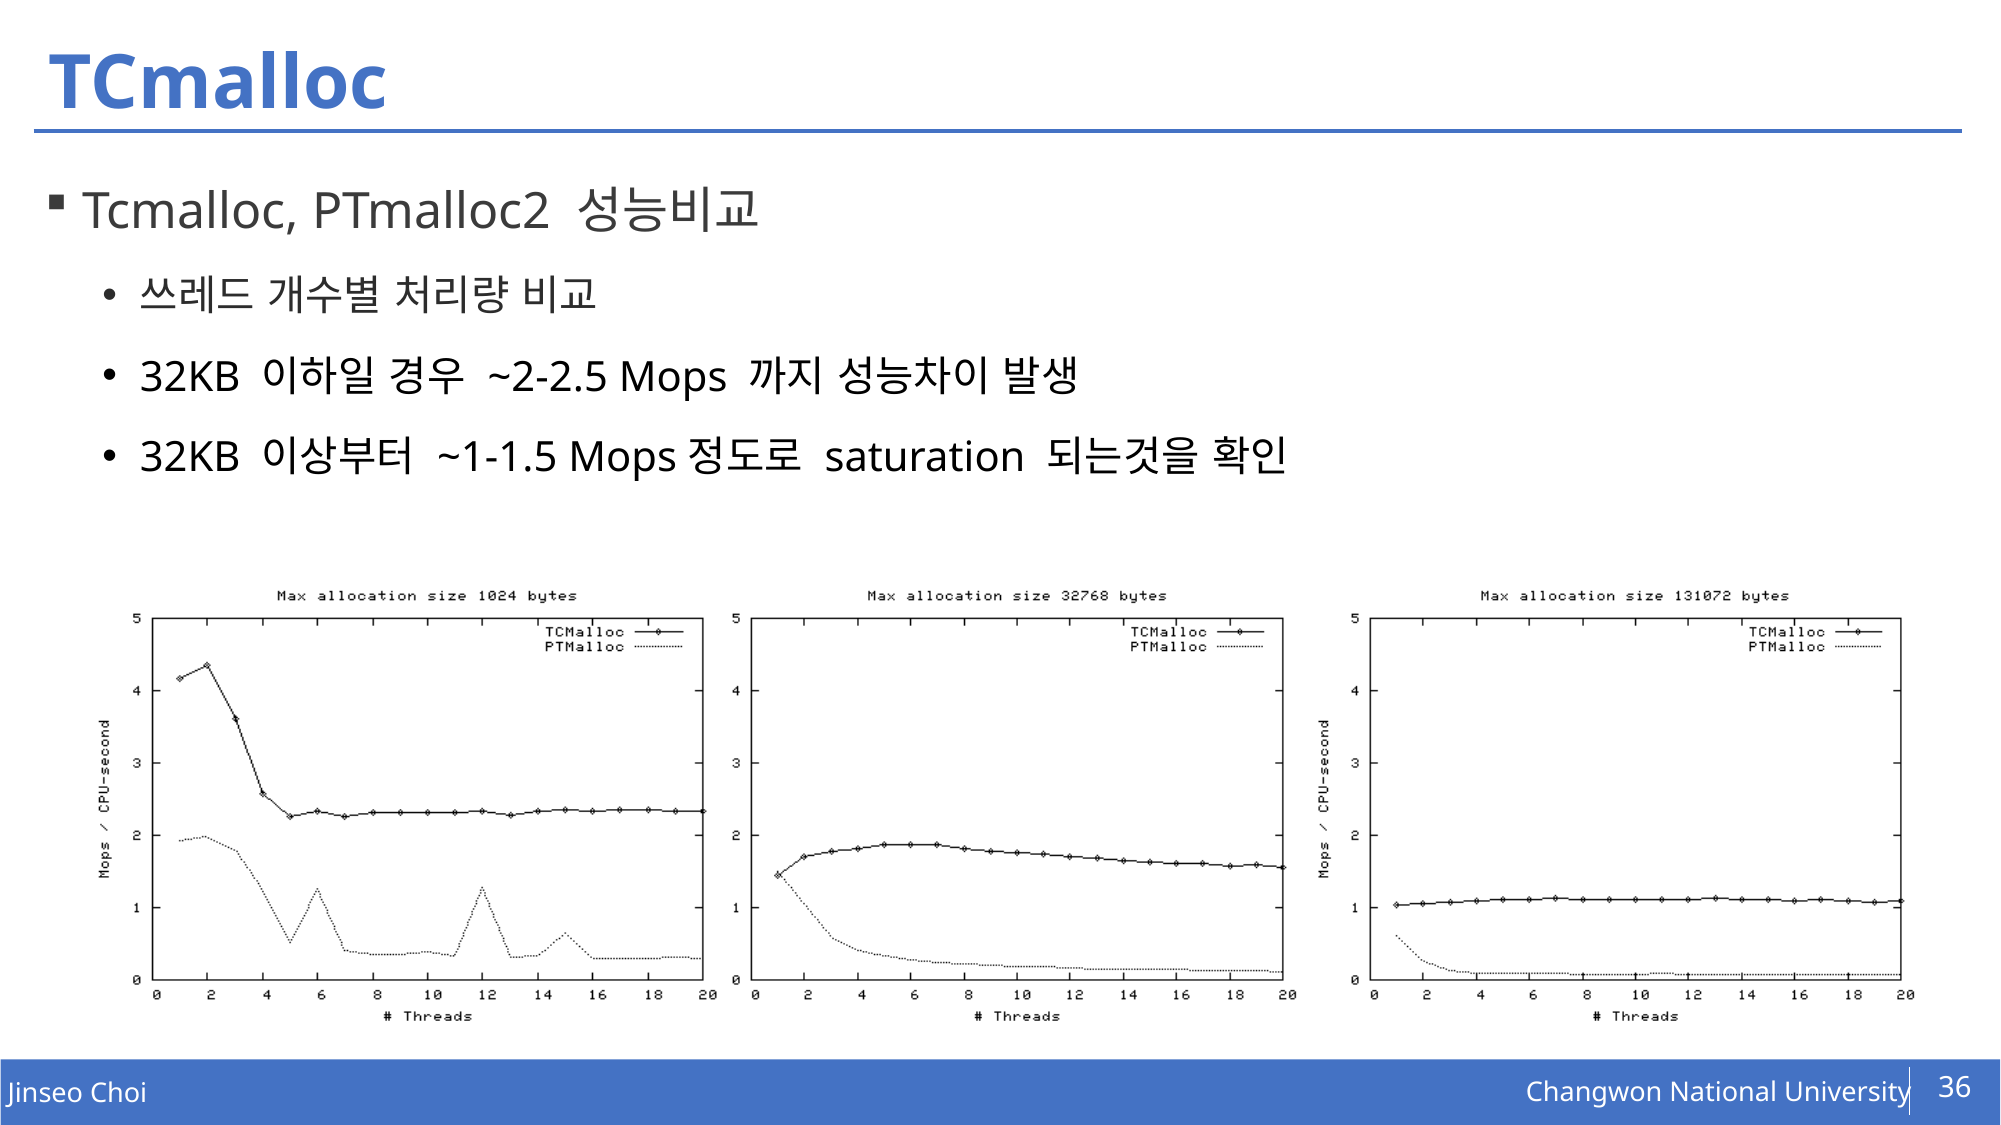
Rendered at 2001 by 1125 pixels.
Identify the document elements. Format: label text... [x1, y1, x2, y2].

list Tcmalloc, PTmalloc2 성능비교 쓰레드 개수별 처리량 비교 32KB 이하일 경우 ~2-2.5 Mops 까지 성능차이 발생 32KB 이상부터 ~1-1.5 Mops정도로 saturation 되는것을 확인 [30, 147, 1959, 992]
picture [89, 575, 1929, 1026]
slide_number 36 [1918, 1058, 1992, 1119]
title TCmalloc [33, 27, 1963, 143]
